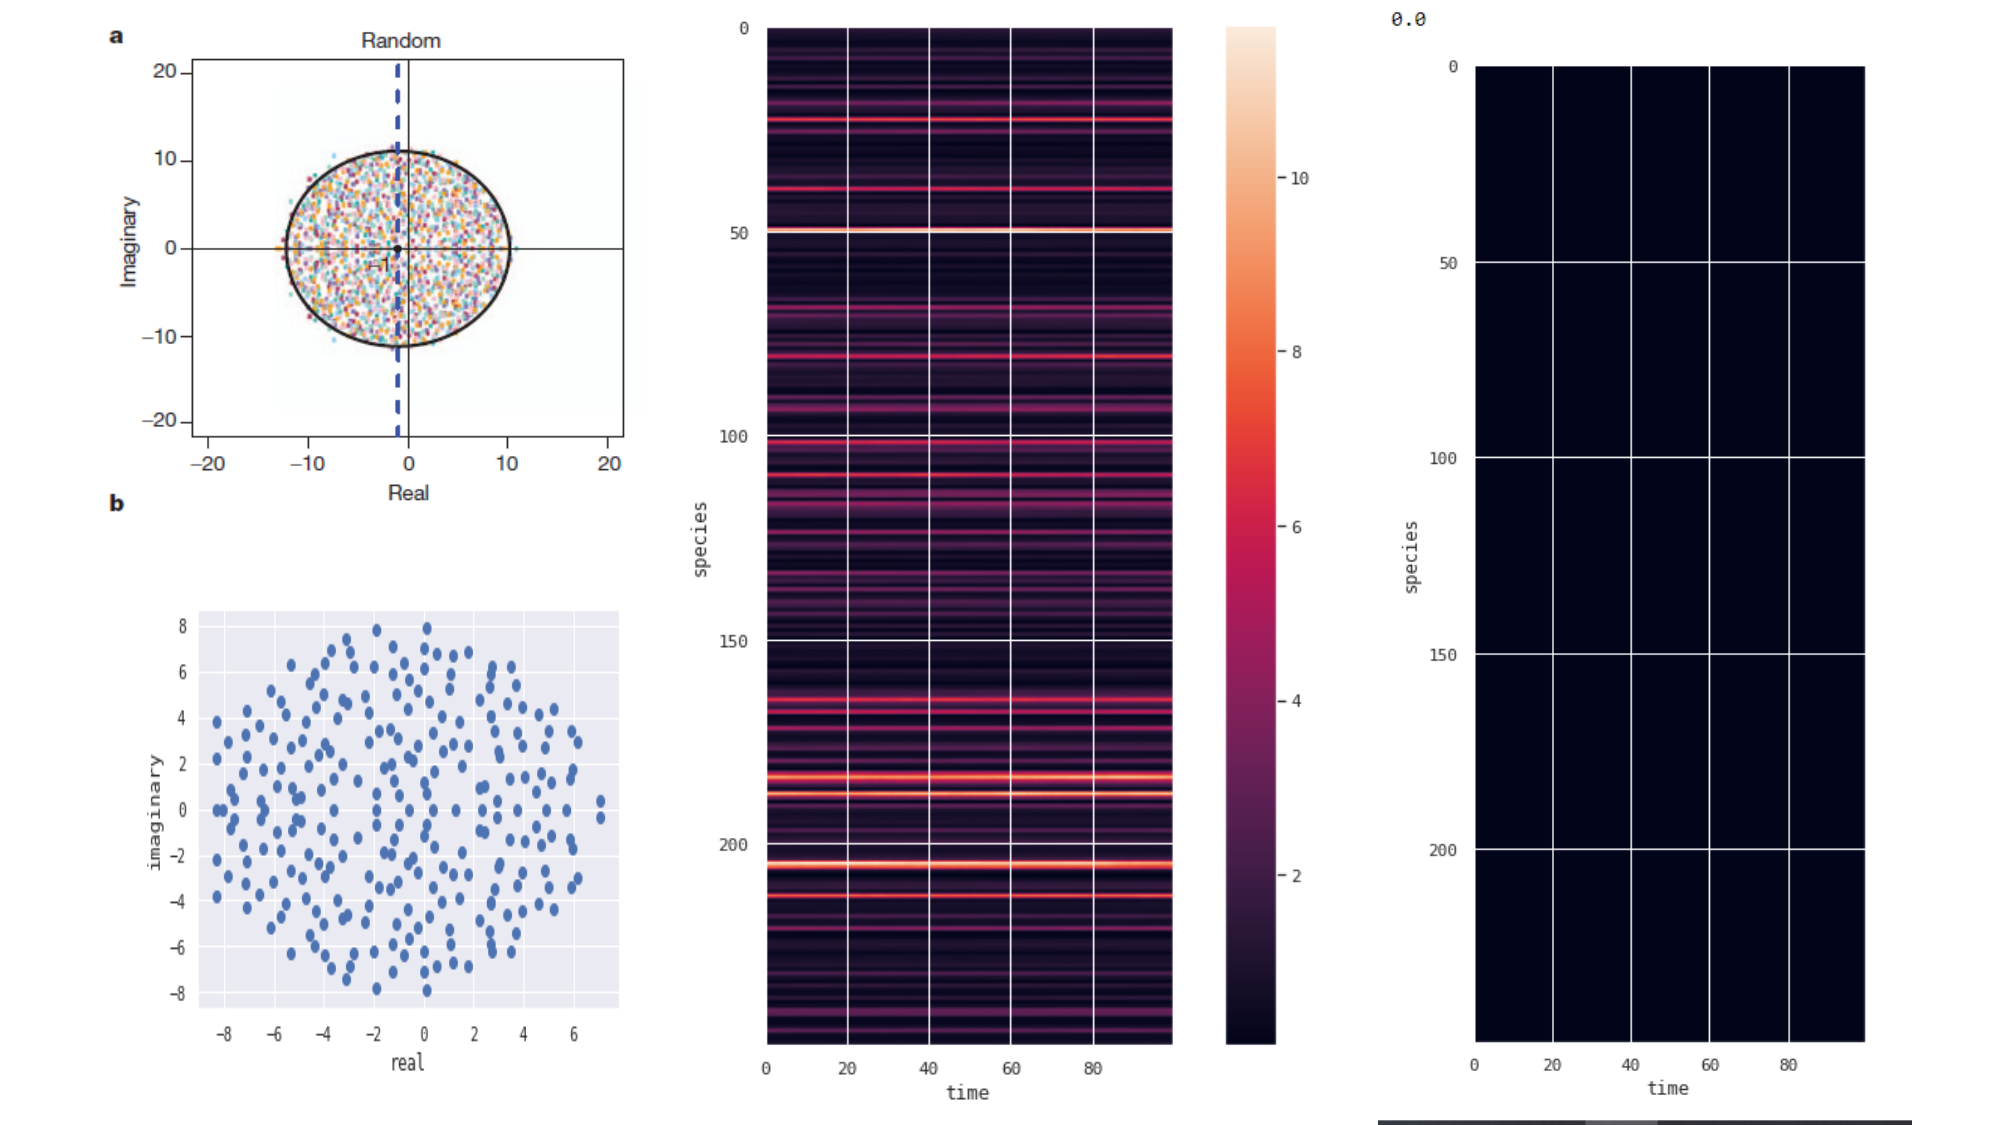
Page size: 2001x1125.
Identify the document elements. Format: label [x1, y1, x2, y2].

picture [90, 9, 648, 513]
picture [131, 595, 648, 1082]
picture [672, 8, 1328, 1117]
picture [1378, 0, 1912, 1125]
